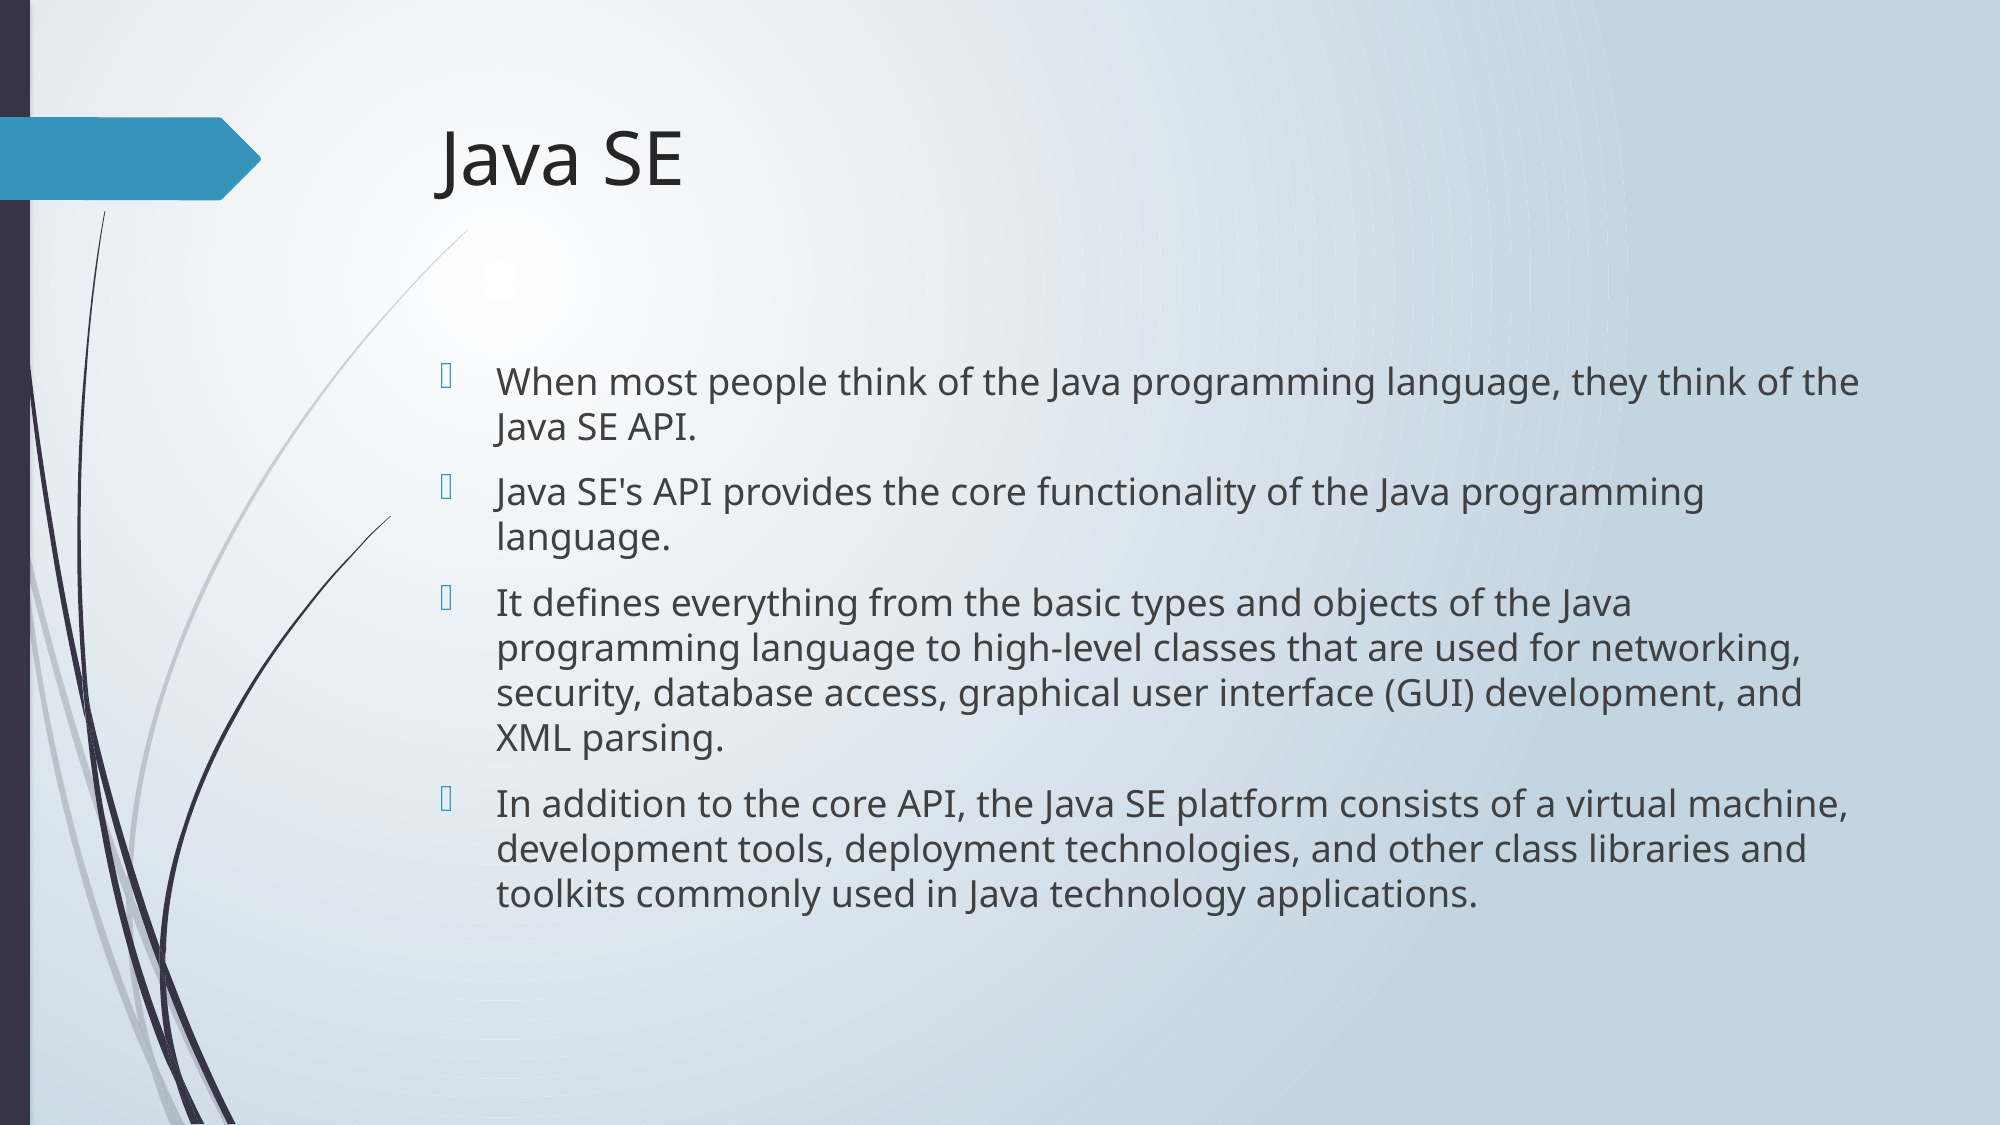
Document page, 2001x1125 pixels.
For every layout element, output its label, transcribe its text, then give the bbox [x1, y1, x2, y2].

title Java SE [425, 102, 1888, 313]
list When most people think of the Java programming language, they think of the Java SE API. Java SE's API provides the core functionality of the Java programming language. It defines everything from the basic types and objects of the Java programming language to high-level classes that are used for networking, security, database access, graphical user interface (GUI) development, and XML parsing. In addition to the core API, the Java SE platform consists of a virtual machine, development tools, deployment technologies, and other class libraries and toolkits commonly used in Java technology applications. [424, 350, 1888, 970]
